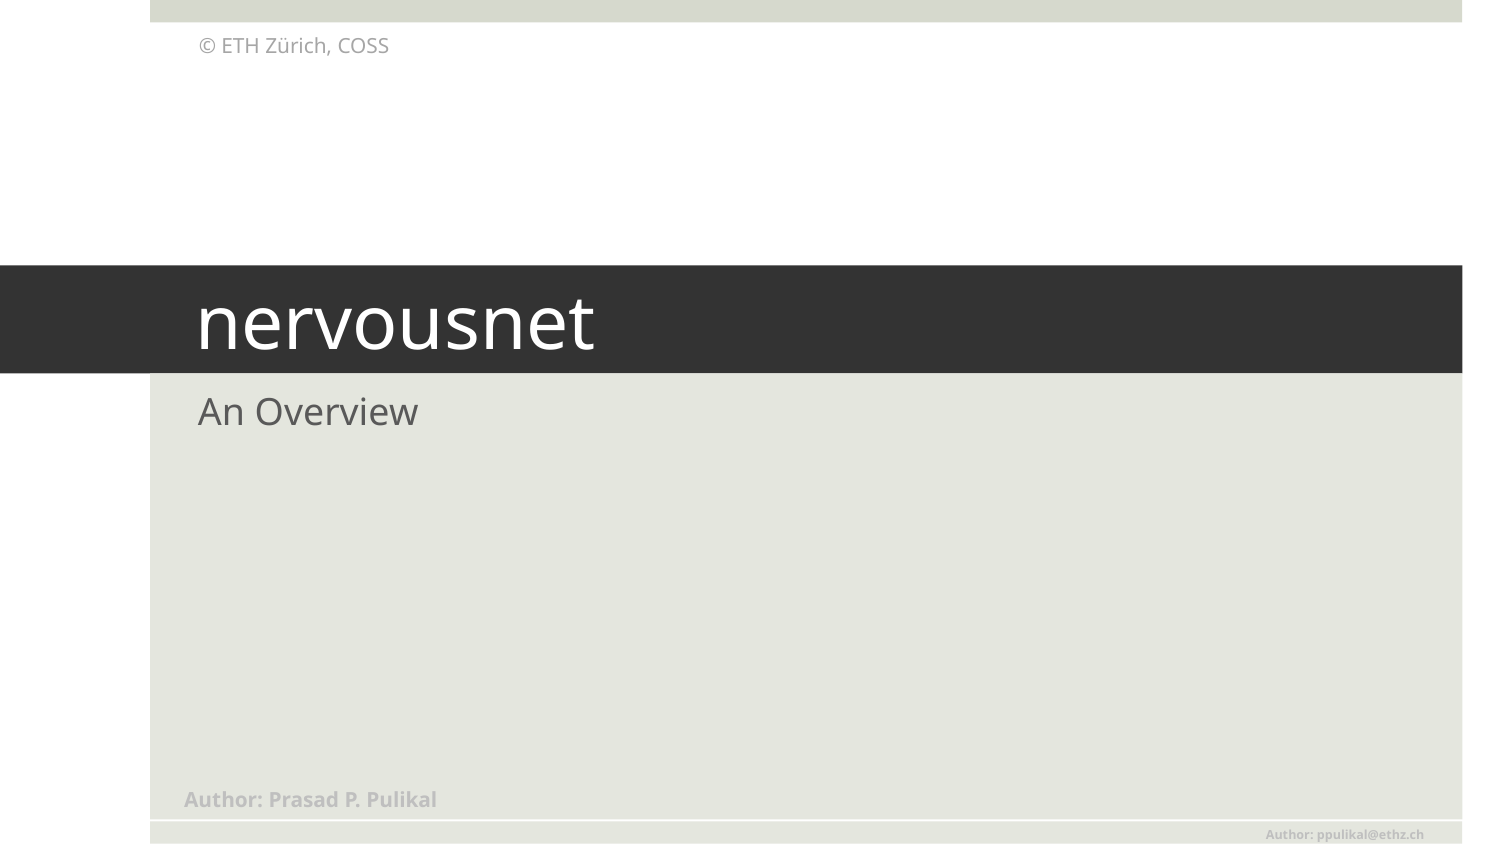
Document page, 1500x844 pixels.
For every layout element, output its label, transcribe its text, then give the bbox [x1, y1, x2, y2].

text_box Author: ppulikal@ethz.ch [1227, 819, 1463, 844]
text_box Author: Prasad P. Pulikal [150, 779, 472, 819]
footer © ETH Zürich, COSS [183, 23, 659, 69]
title nervousnet [0, 265, 1463, 374]
subtitle An Overview [150, 373, 1463, 820]
